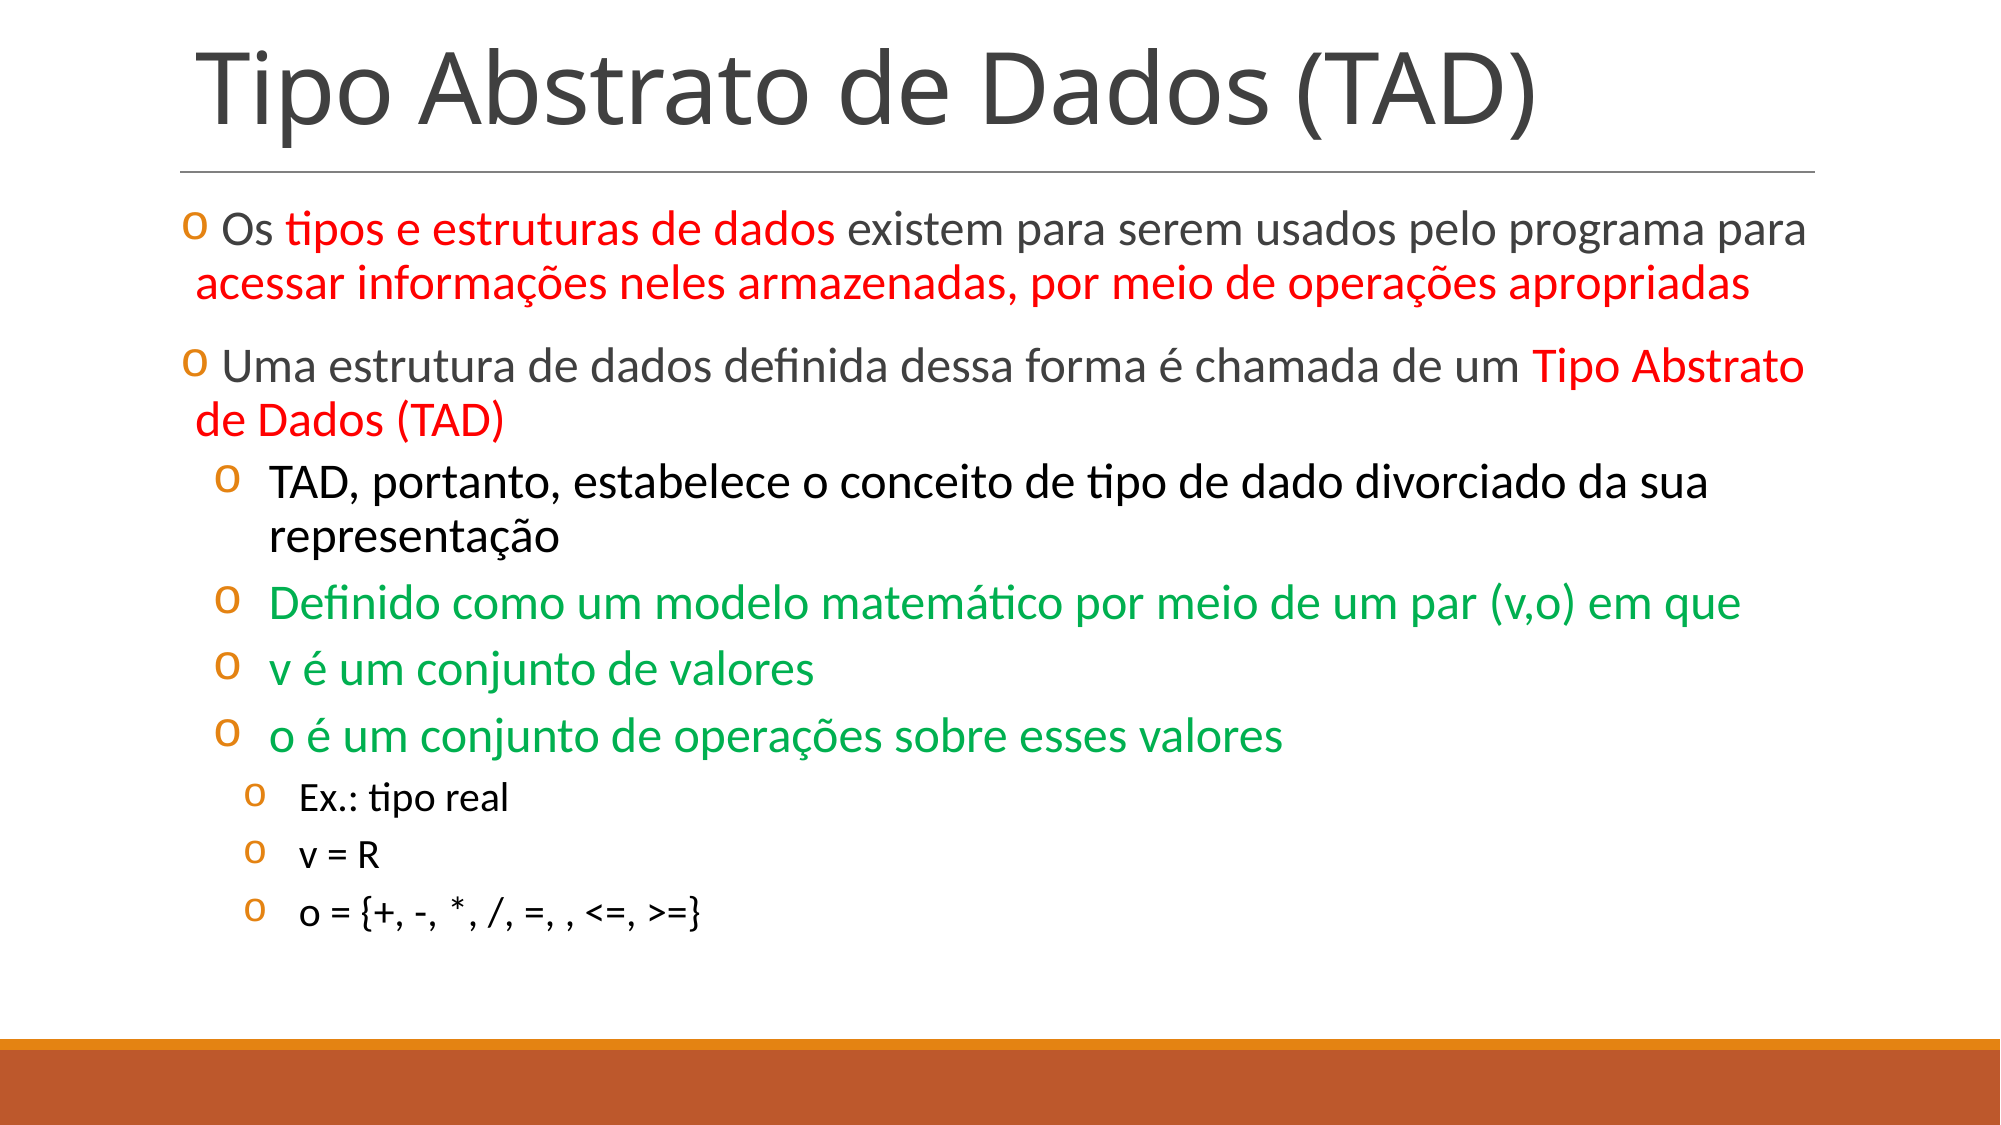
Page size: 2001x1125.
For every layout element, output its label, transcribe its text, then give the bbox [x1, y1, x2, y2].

list Os tipos e estruturas de dados existem para serem usados pelo programa para acessar informações neles armazenadas, por meio de operações apropriadas Uma estrutura de dados definida dessa forma é chamada de um Tipo Abstrato de Dados (TAD) TAD, portanto, estabelece o conceito de tipo de dado divorciado da sua representação Definido como um modelo matemático por meio de um par (v,o) em que v é um conjunto de valores o é um conjunto de operações sobre esses valores Ex.: tipo real v = R o = {+, -, *, /, =, , <=, >=} [180, 194, 1830, 1029]
title Tipo Abstrato de Dados (TAD) [180, 1, 1830, 153]
